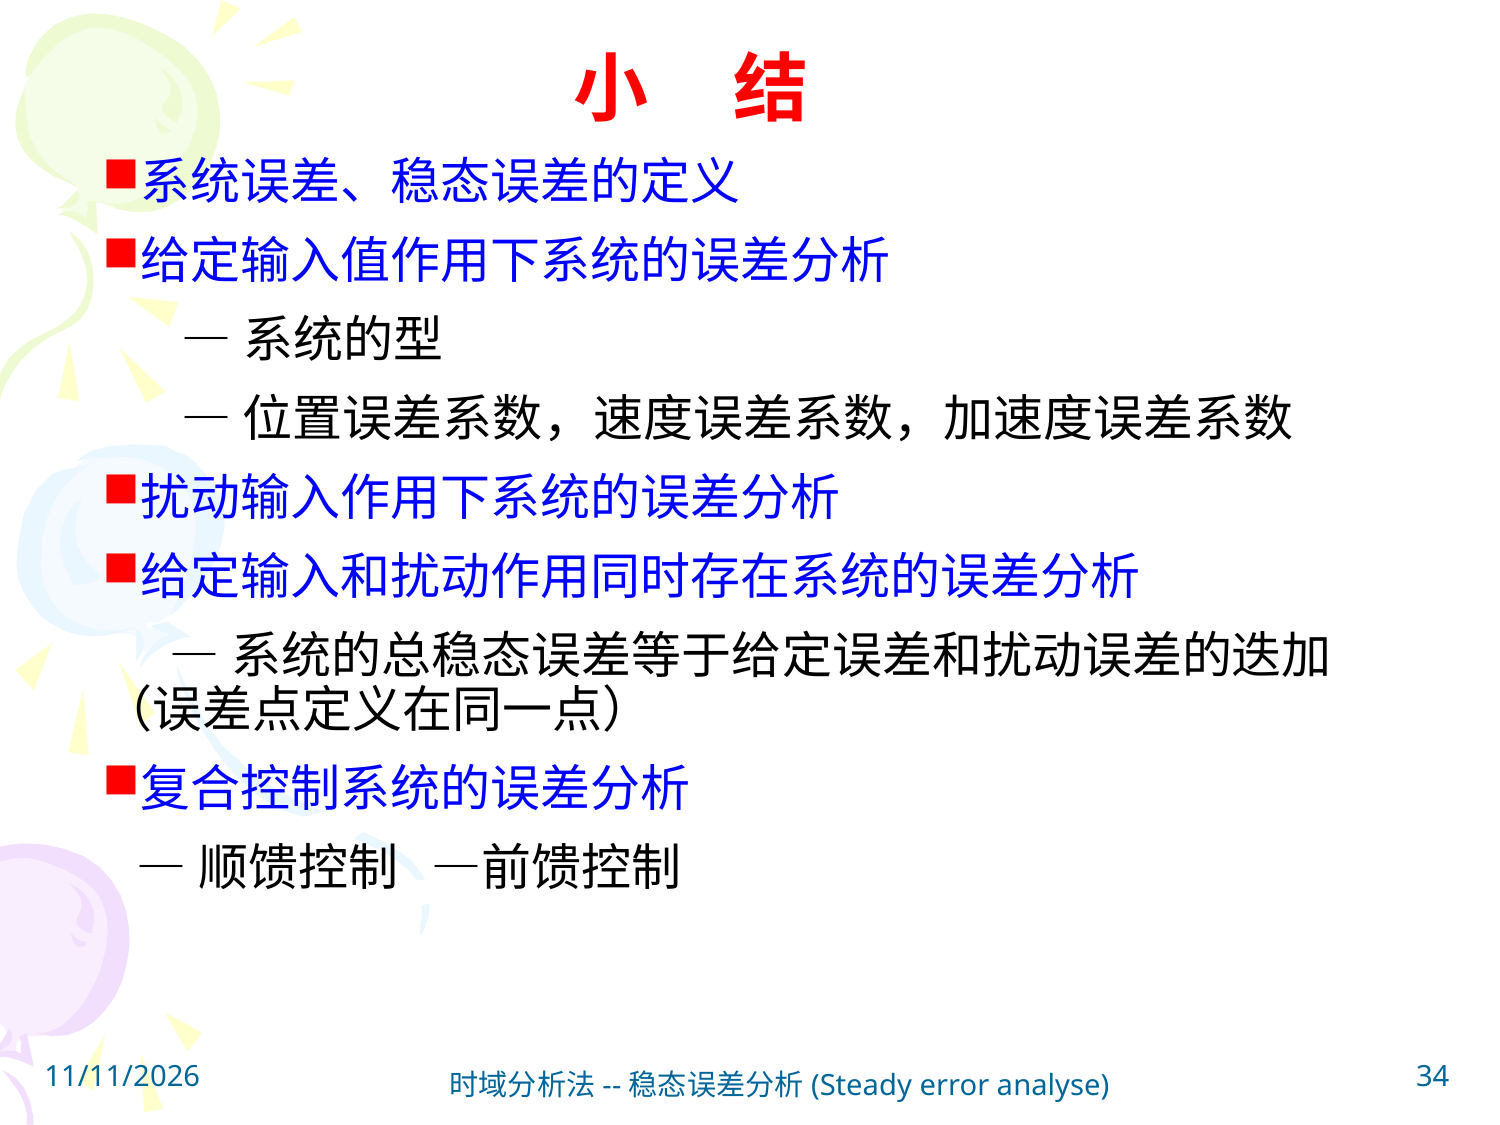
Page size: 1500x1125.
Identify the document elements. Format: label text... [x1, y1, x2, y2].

slide_number 34 [1328, 1049, 1465, 1125]
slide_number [29, 1049, 231, 1125]
text_box 系统误差、稳态误差的定义 给定输入值作用下系统的误差分析 —系统的型 —位置误差系数，速度误差系数，加速度误差系数 扰动输入作用下系统的误差分析 给定输入和扰动作用同时存在系统的误差分析 —系统的总稳态误差等于给定误差和扰动误差的迭加（误差点定义在同一点） 复合控制系统的误差分析 —顺馈控制 —前馈控制 [87, 148, 1424, 904]
title 小 结 [430, 30, 951, 140]
footer 时域分析法--稳态误差分析(Steady error analyse) [229, 1058, 1328, 1125]
